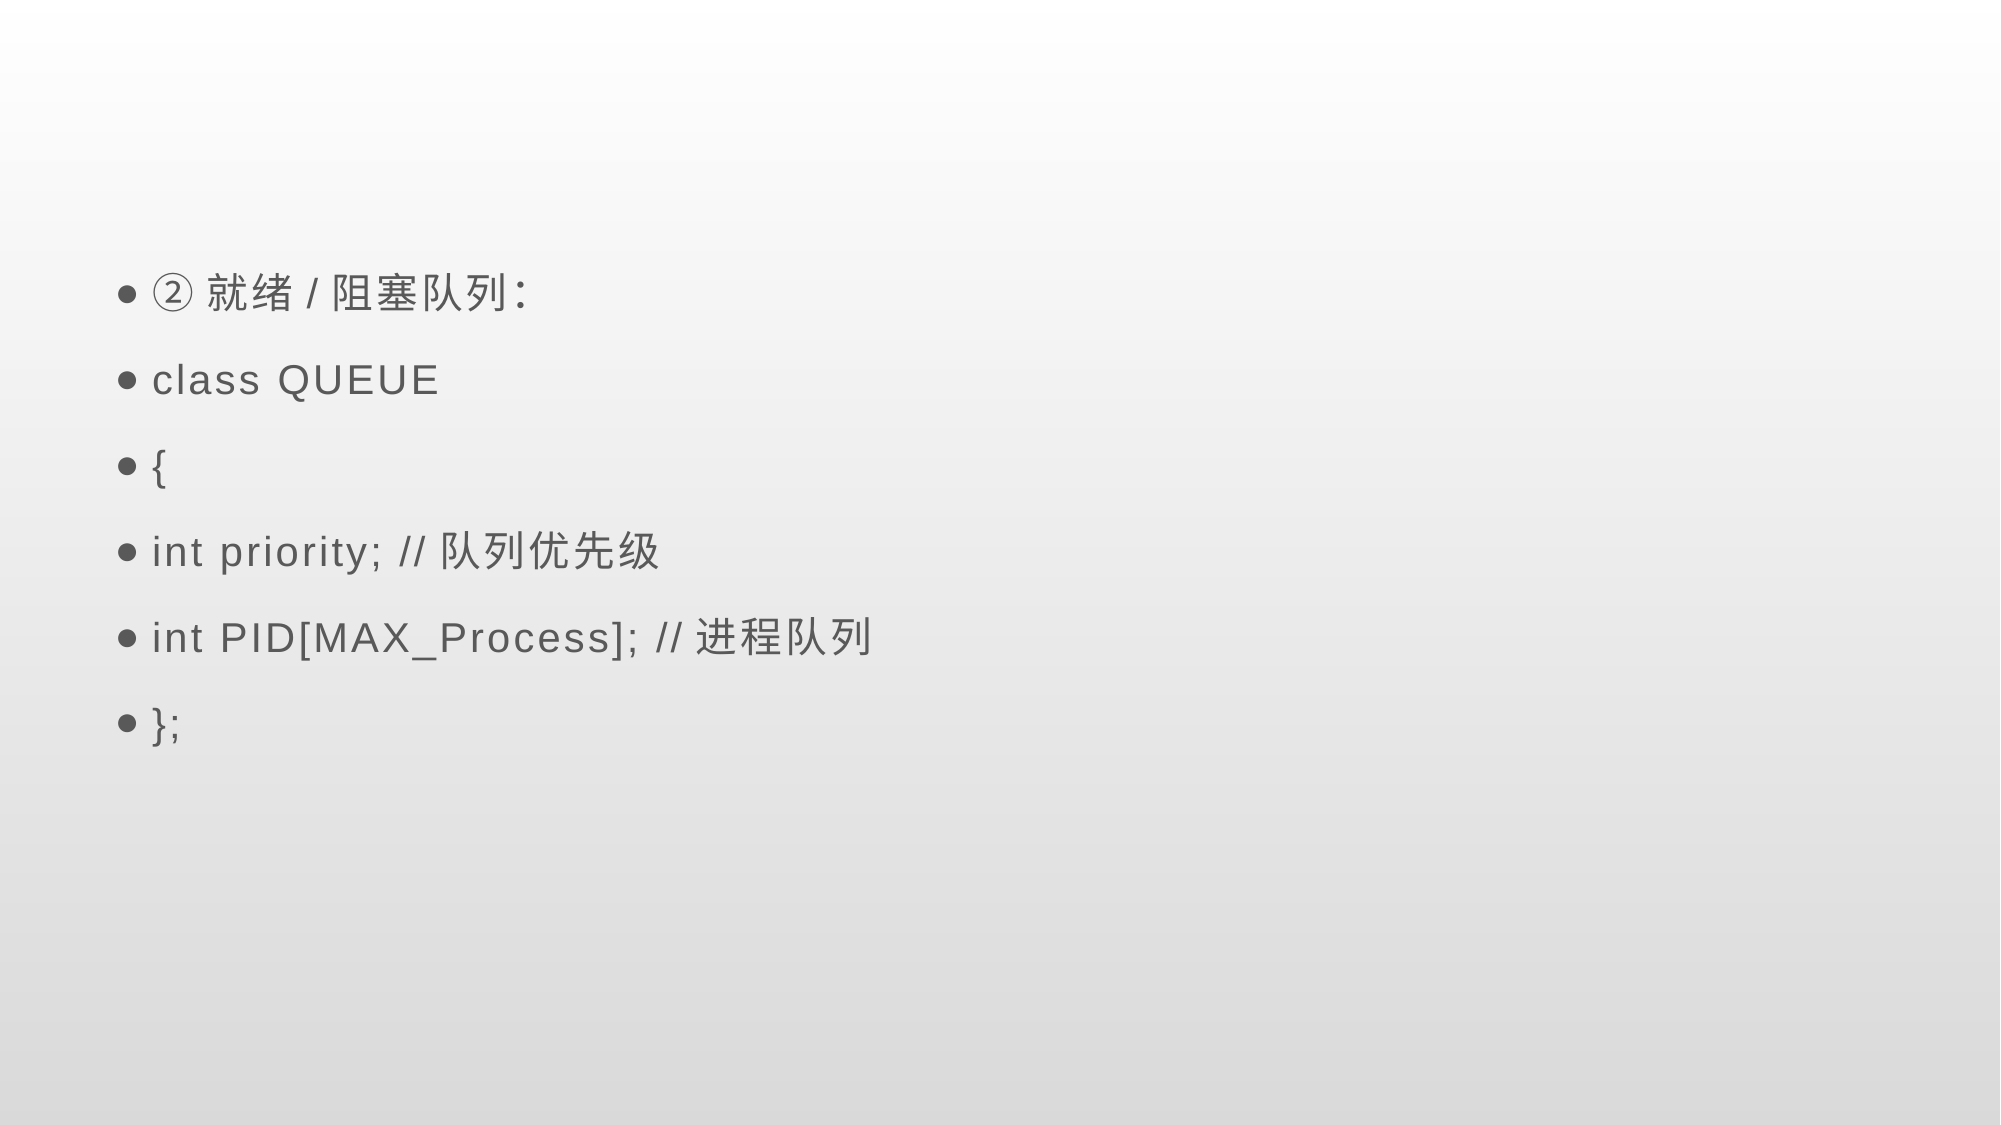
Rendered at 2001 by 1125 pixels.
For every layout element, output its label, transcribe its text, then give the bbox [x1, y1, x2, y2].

list ②就绪/阻塞队列： class QUEUE { int priority; //队列优先级 int PID[MAX_Process]; //进程队列 }; [99, 244, 1900, 1026]
